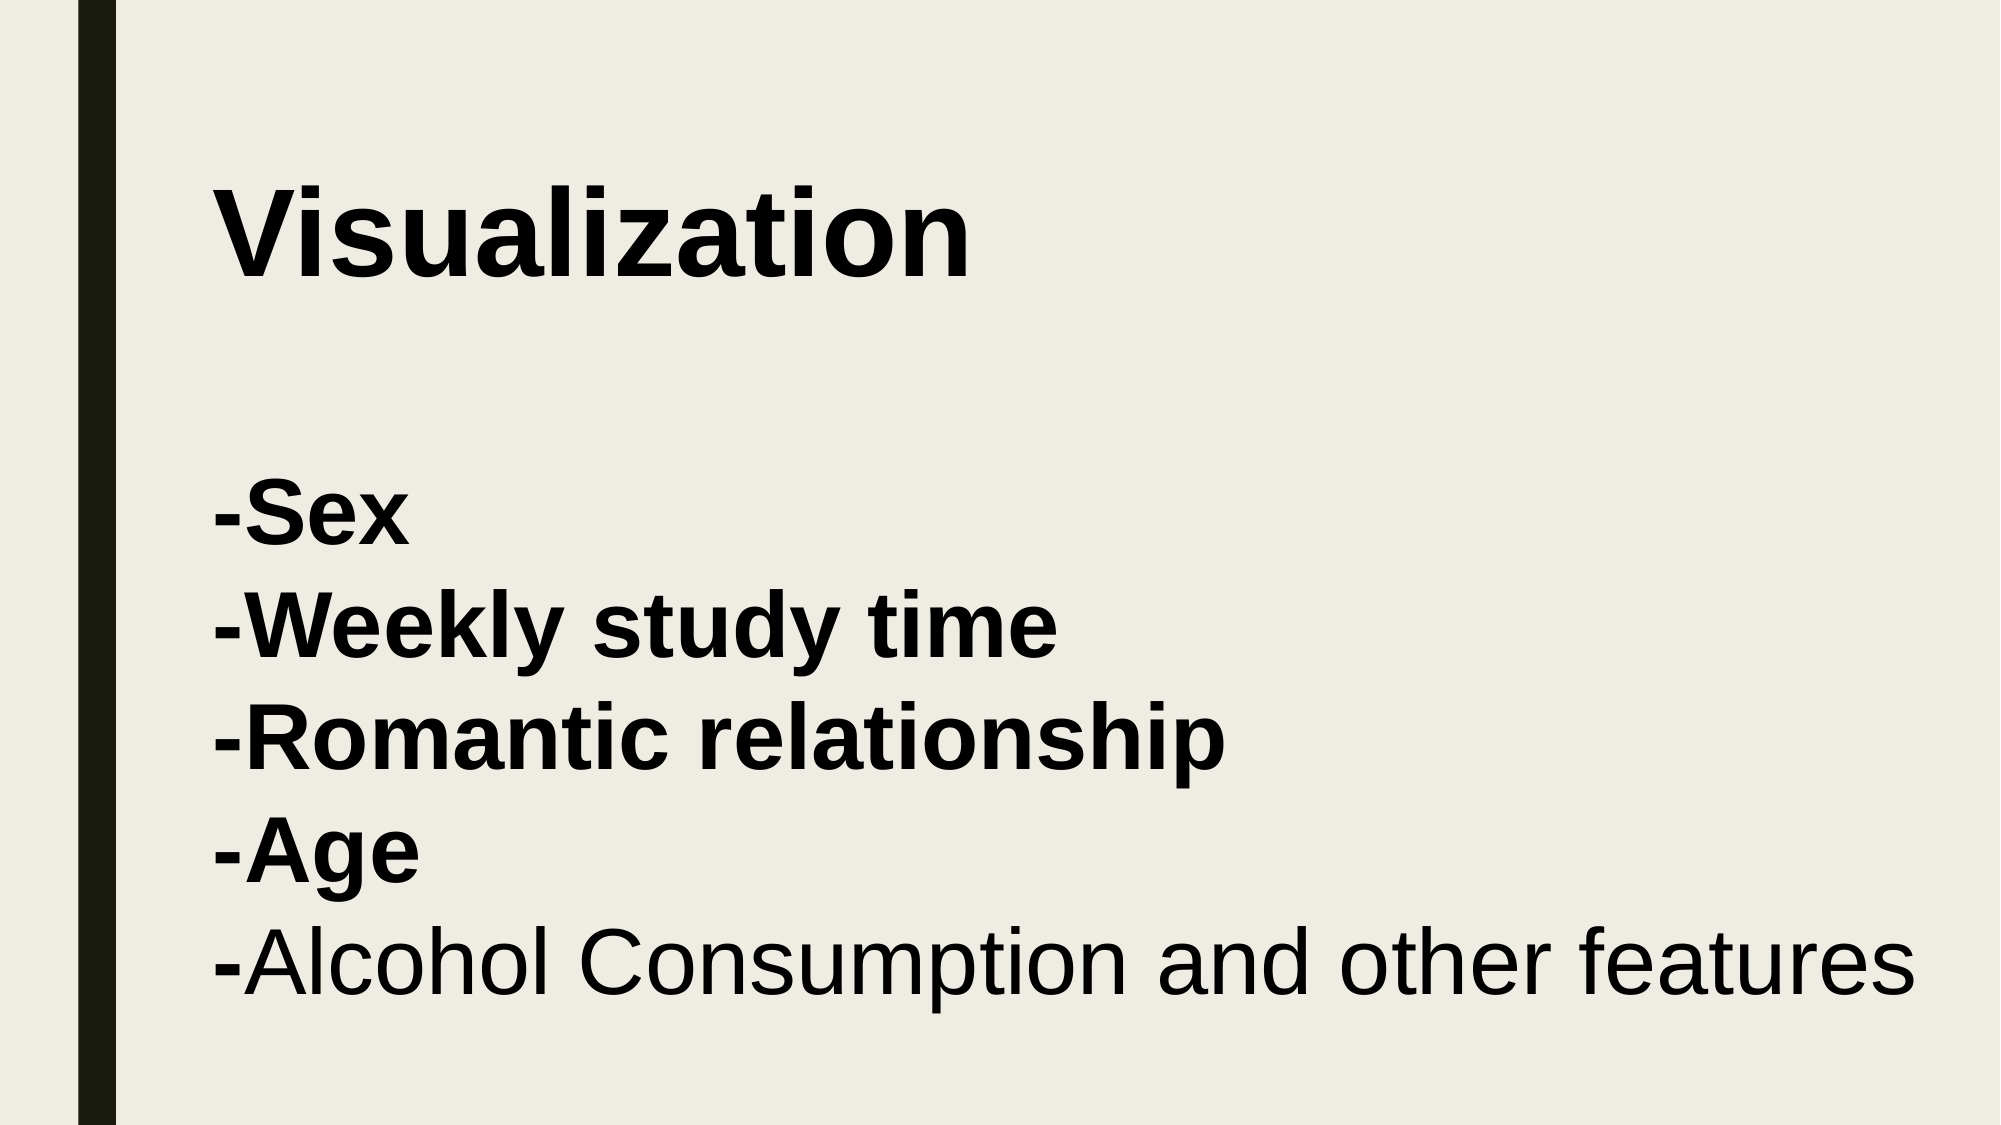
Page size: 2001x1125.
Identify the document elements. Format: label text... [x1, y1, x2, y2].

text_box Visualization -Sex -Weekly study time -Romantic relationship -Age -Alcohol Consumption and other features [198, 143, 1935, 1125]
